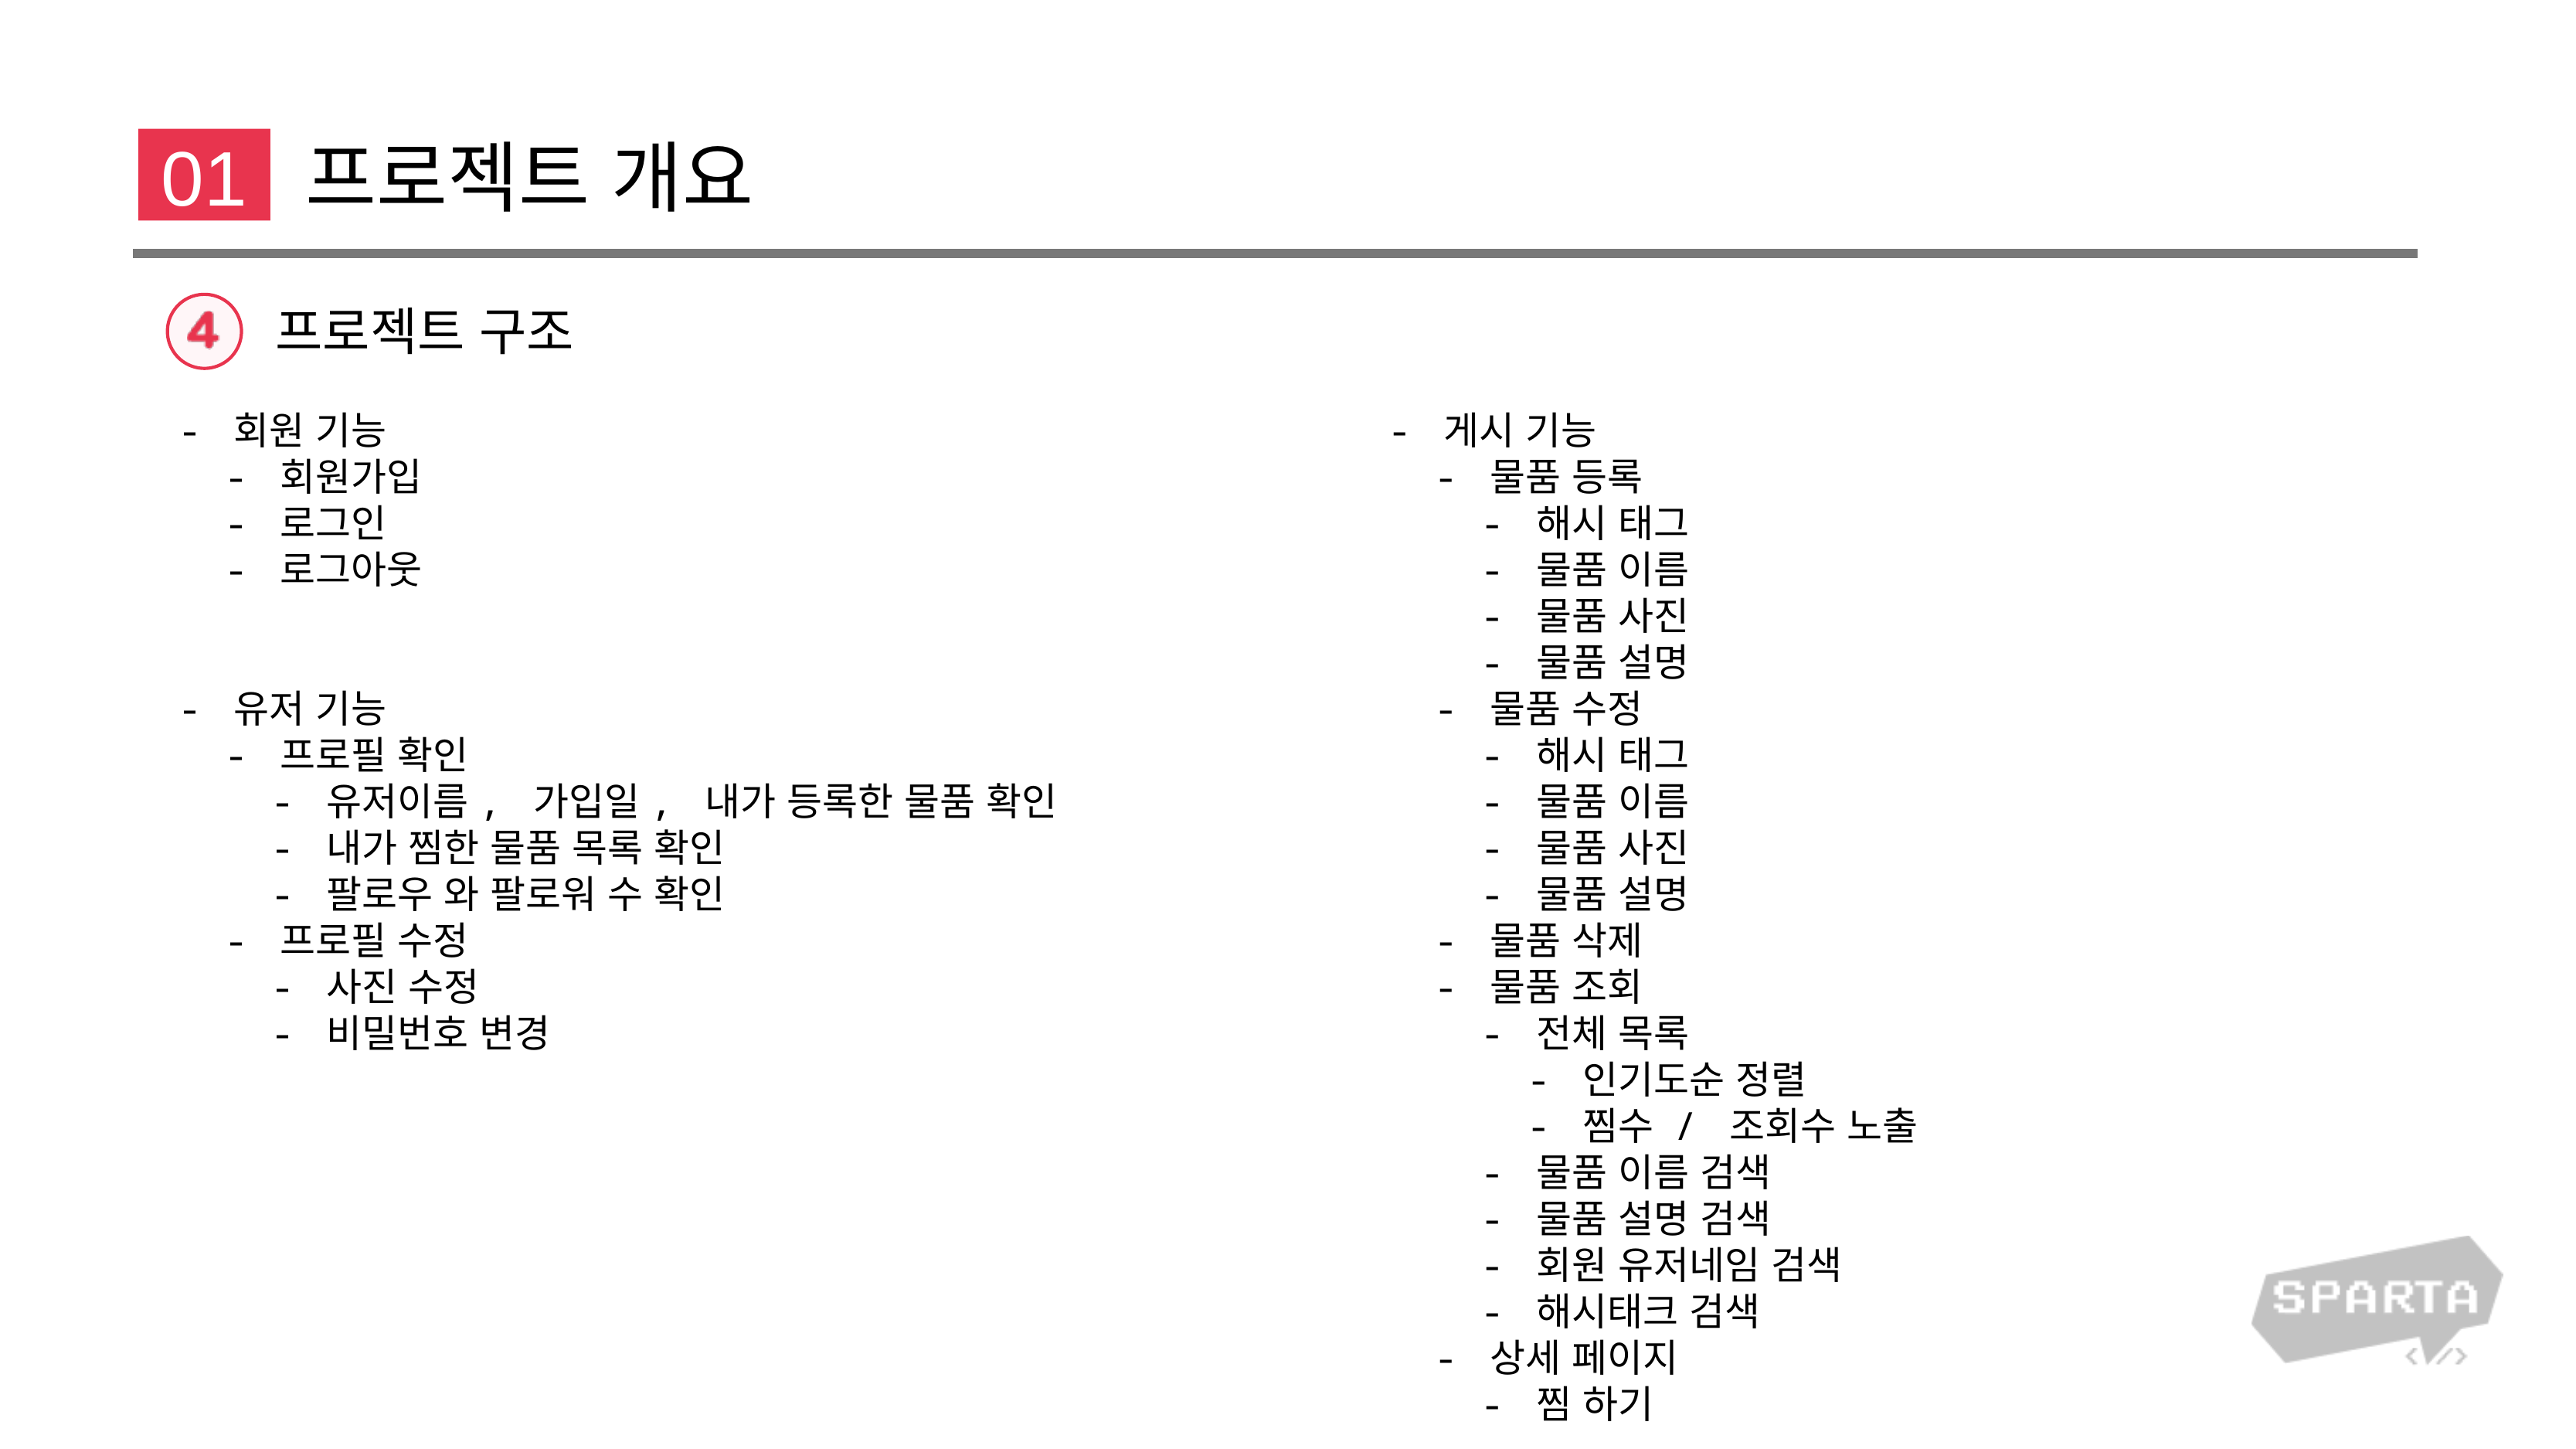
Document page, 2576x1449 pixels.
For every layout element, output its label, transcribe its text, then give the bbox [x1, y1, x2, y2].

text_box - 게시 기능 - 물품 등록 - 해시 태그 - 물품 이름 - 물품 사진 - 물품 설명 - 물품 수정 - 해시 태그 - 물품 이름 - 물품 사진 - 물품 설명 - 물품 삭제 - 물품 조회 - 전체 목록 - 인기도순 정렬 - 찜수 / 조회수 노출 - 물품 이름 검색 - 물품 설명 검색 - 회원 유저네임 검색 - 해시태크 검색 - 상세 페이지 - 찜 하기 [1375, 399, 2302, 1449]
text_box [167, 282, 1246, 377]
text_box 프로젝트 개요 [305, 116, 1254, 234]
picture [2251, 1236, 2503, 1366]
text_box - 회원 기능 - 회원가입 - 로그인 - 로그아웃 - 유저 기능 - 프로필 확인 - 유저이름, 가입일, 내가 등록한 물품 확인 - 내가 찜한 물품 목록 확인 - 팔로우 와 팔로워 수 확인 - 프로필 수정 - 사진 수정 - 비밀번호 변경 [165, 399, 1092, 1063]
picture [133, 249, 2418, 258]
text_box 01 [125, 128, 284, 247]
